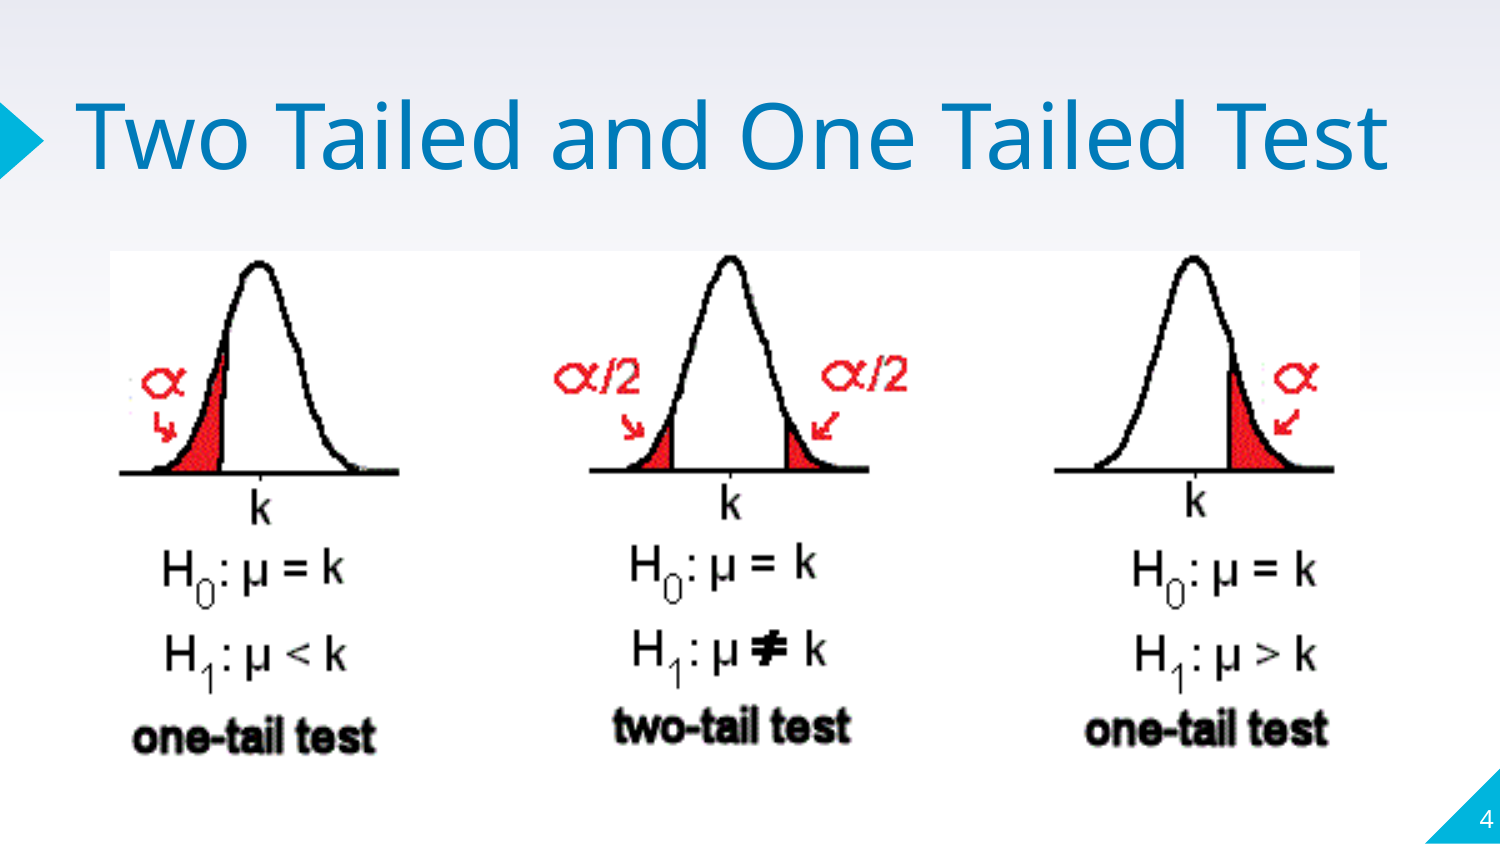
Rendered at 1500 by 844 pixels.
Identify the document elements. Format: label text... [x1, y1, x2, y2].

title Two Tailed and One Tailed Test [75, 99, 1452, 277]
picture [109, 250, 1360, 787]
slide_number 4 [1418, 760, 1494, 838]
